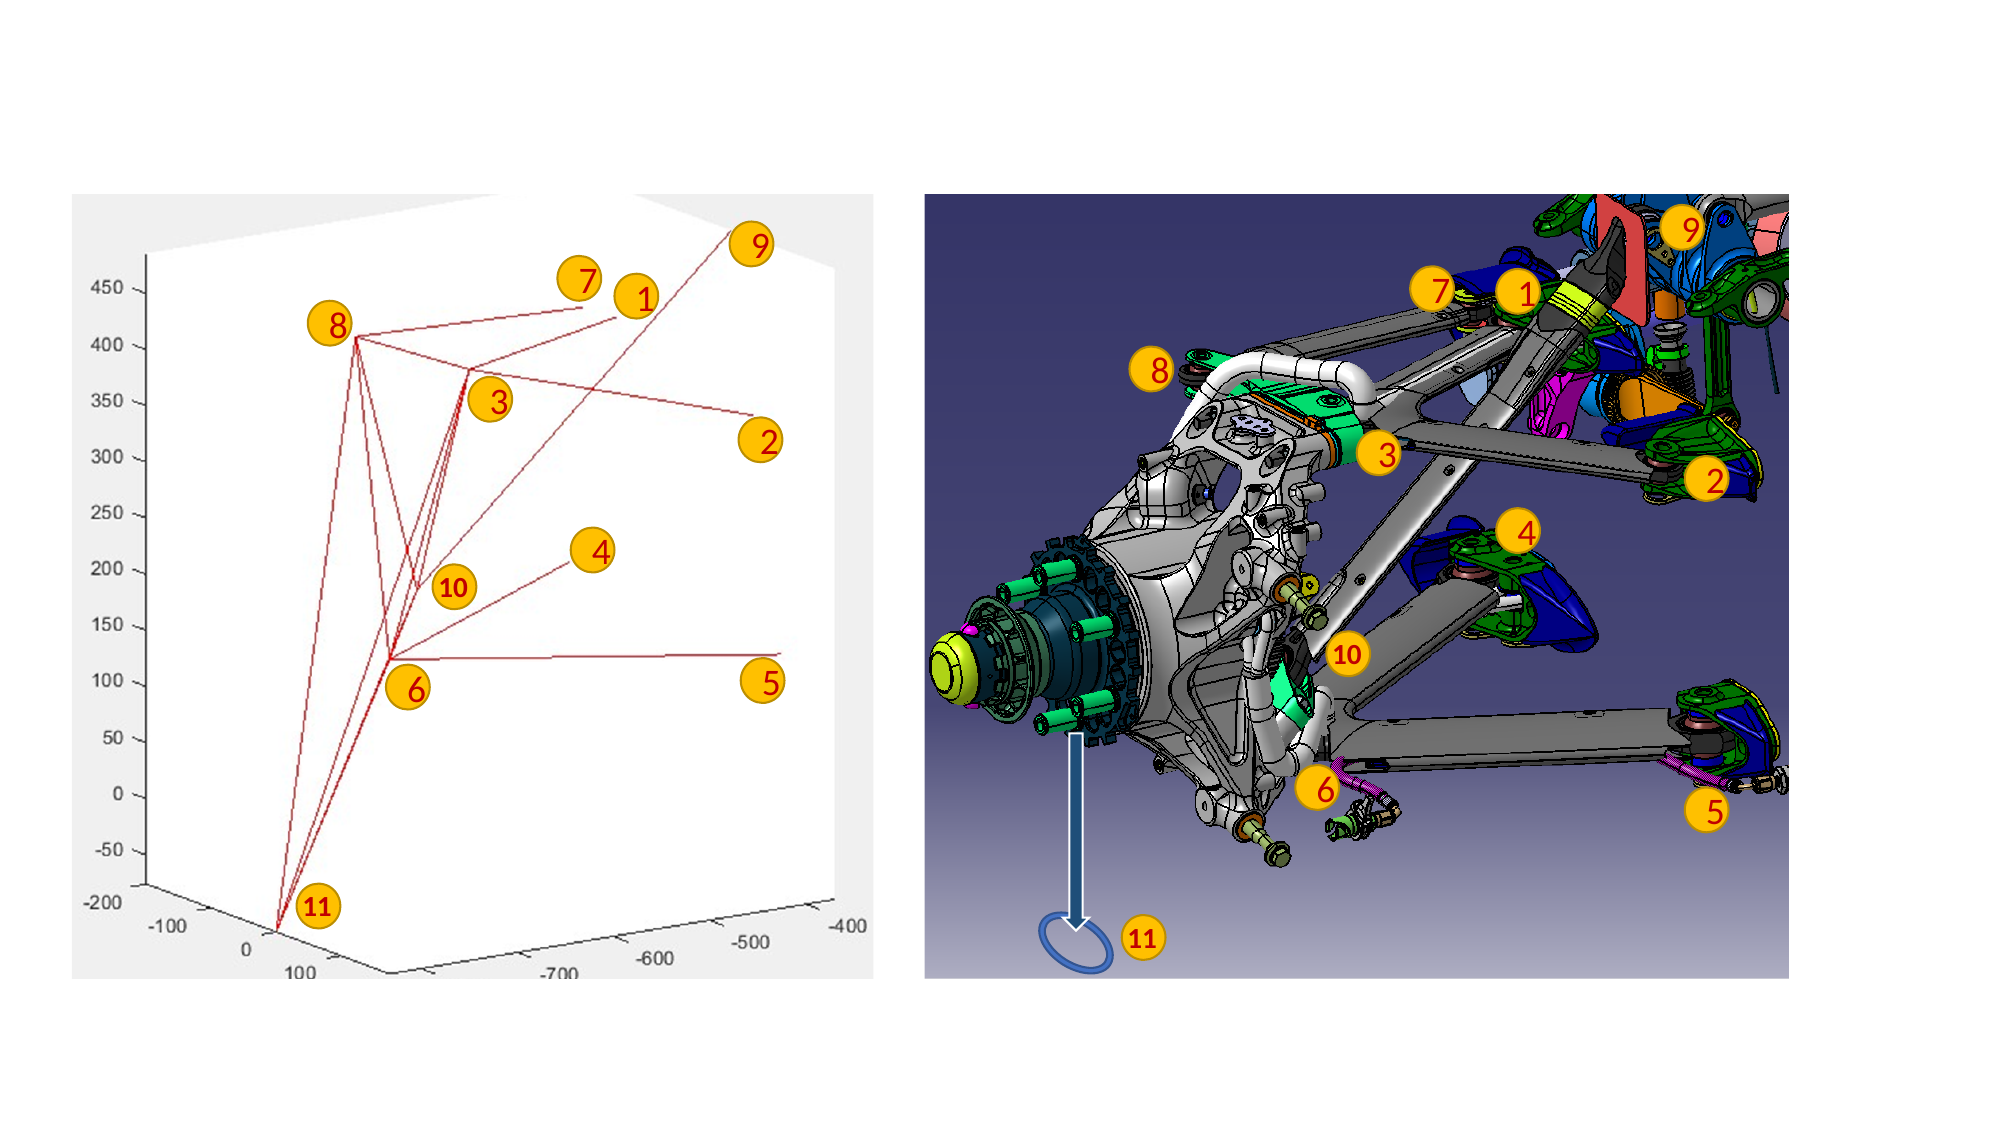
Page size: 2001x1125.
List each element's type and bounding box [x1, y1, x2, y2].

text_box [924, 194, 1789, 979]
text_box [71, 194, 874, 979]
